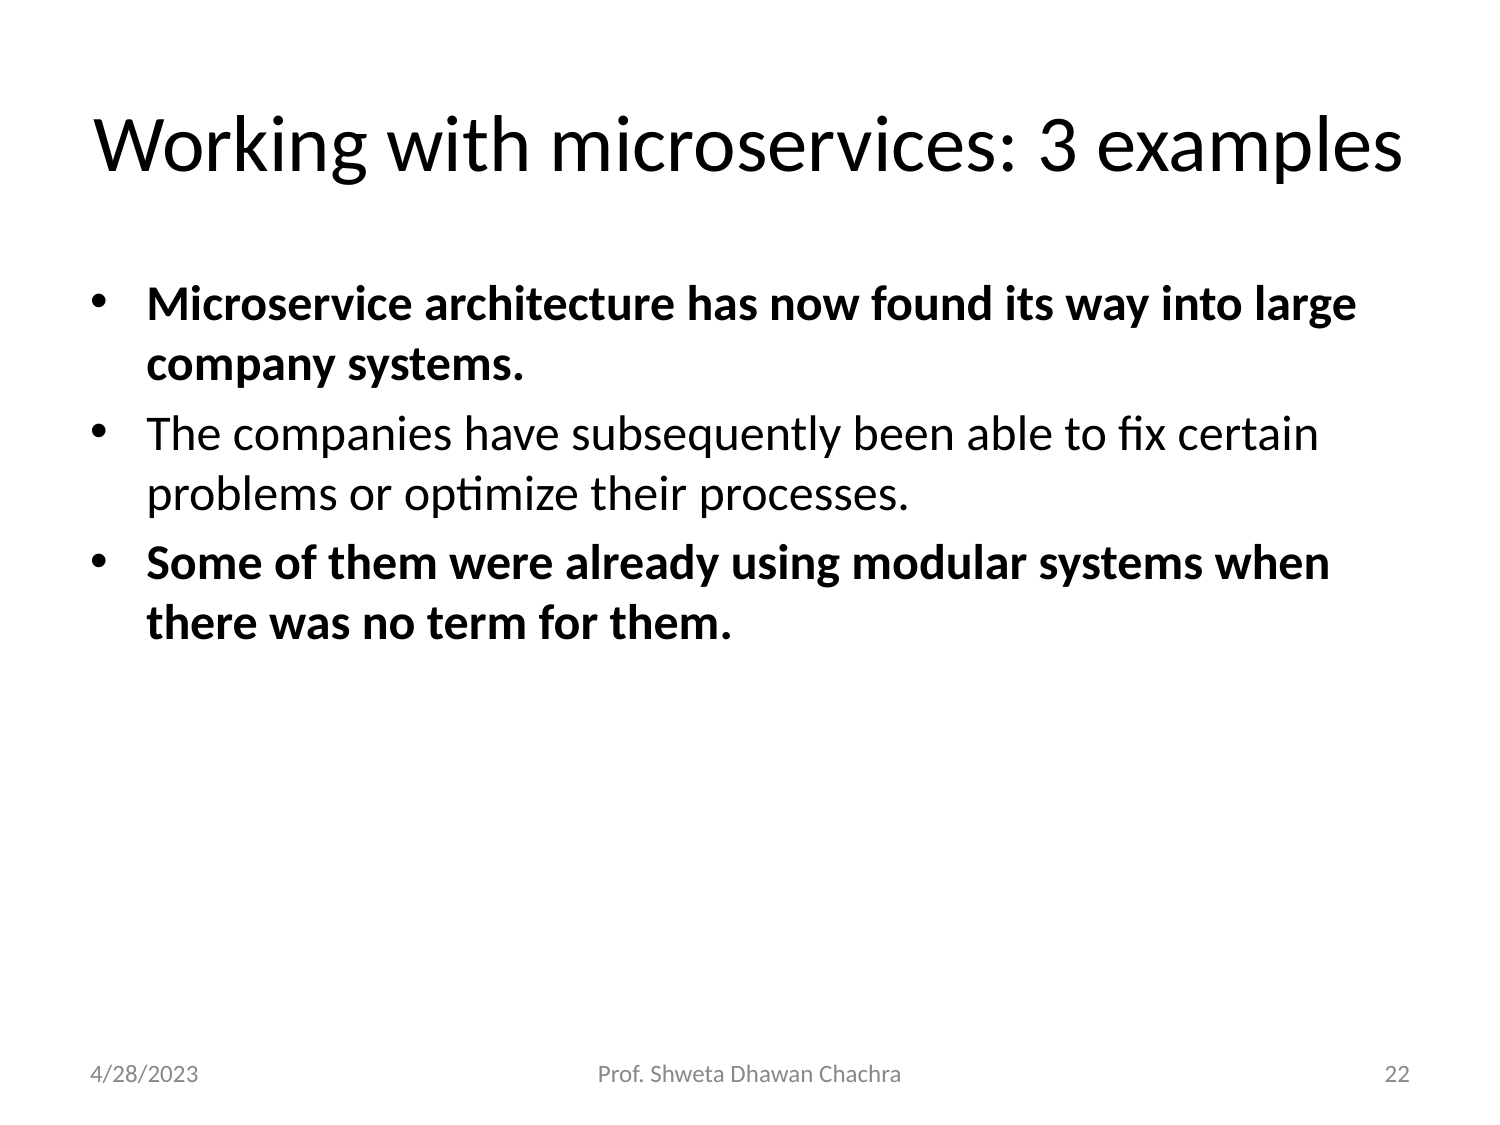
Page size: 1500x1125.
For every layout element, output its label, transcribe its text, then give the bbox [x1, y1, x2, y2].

title Working with microservices: 3 examples [75, 45, 1425, 233]
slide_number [75, 1042, 425, 1103]
list Microservice architecture has now found its way into large company systems. The companies have subsequently been able to fix certain problems or optimize their processes. Some of them were already using modular systems when there was no term for them. [75, 262, 1425, 1005]
footer Prof. Shweta Dhawan Chachra [512, 1042, 988, 1103]
slide_number ‹#› [1074, 1042, 1425, 1103]
